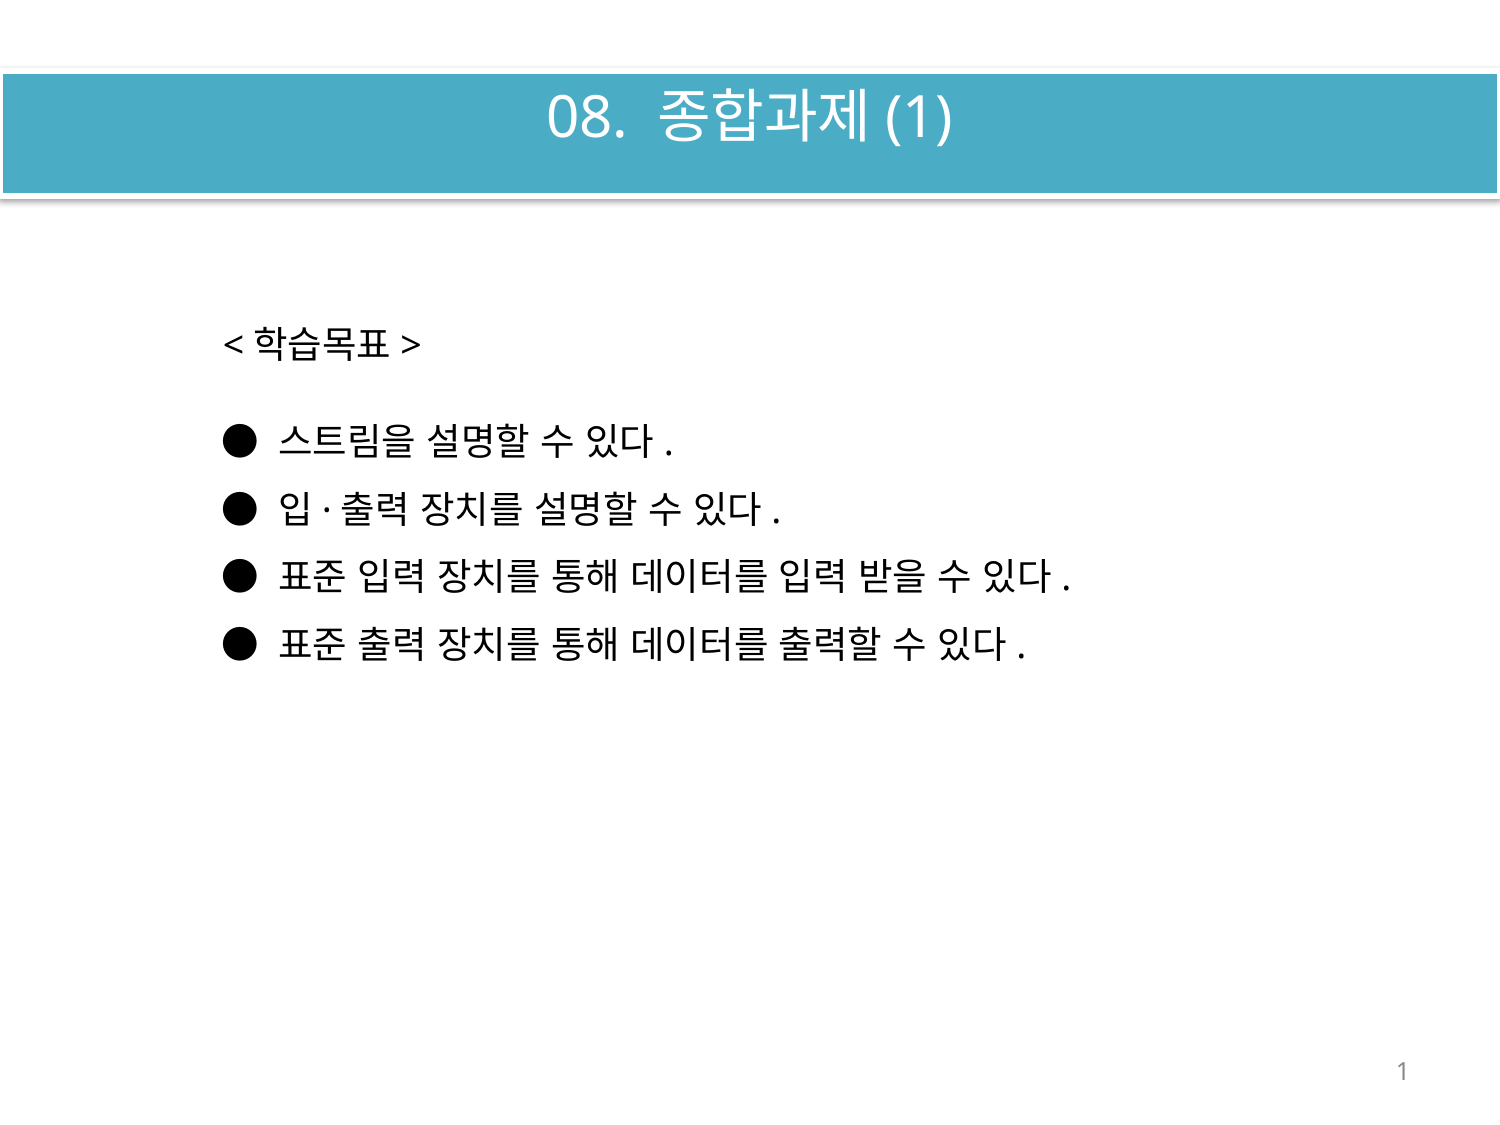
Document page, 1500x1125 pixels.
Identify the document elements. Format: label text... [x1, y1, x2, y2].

text_box 08. 종합과제(1) [0, 68, 1500, 199]
slide_number 1 [1074, 1042, 1425, 1103]
text_box ● 스트림을 설명할 수 있다. ● 입·출력 장치를 설명할 수 있다. ● 표준 입력 장치를 통해 데이터를 입력 받을 수 있다. ● 표준 출력 장치를 통해 데이터를 출력할 수 있다. [206, 388, 1400, 673]
text_box <학습목표> [208, 290, 1247, 373]
